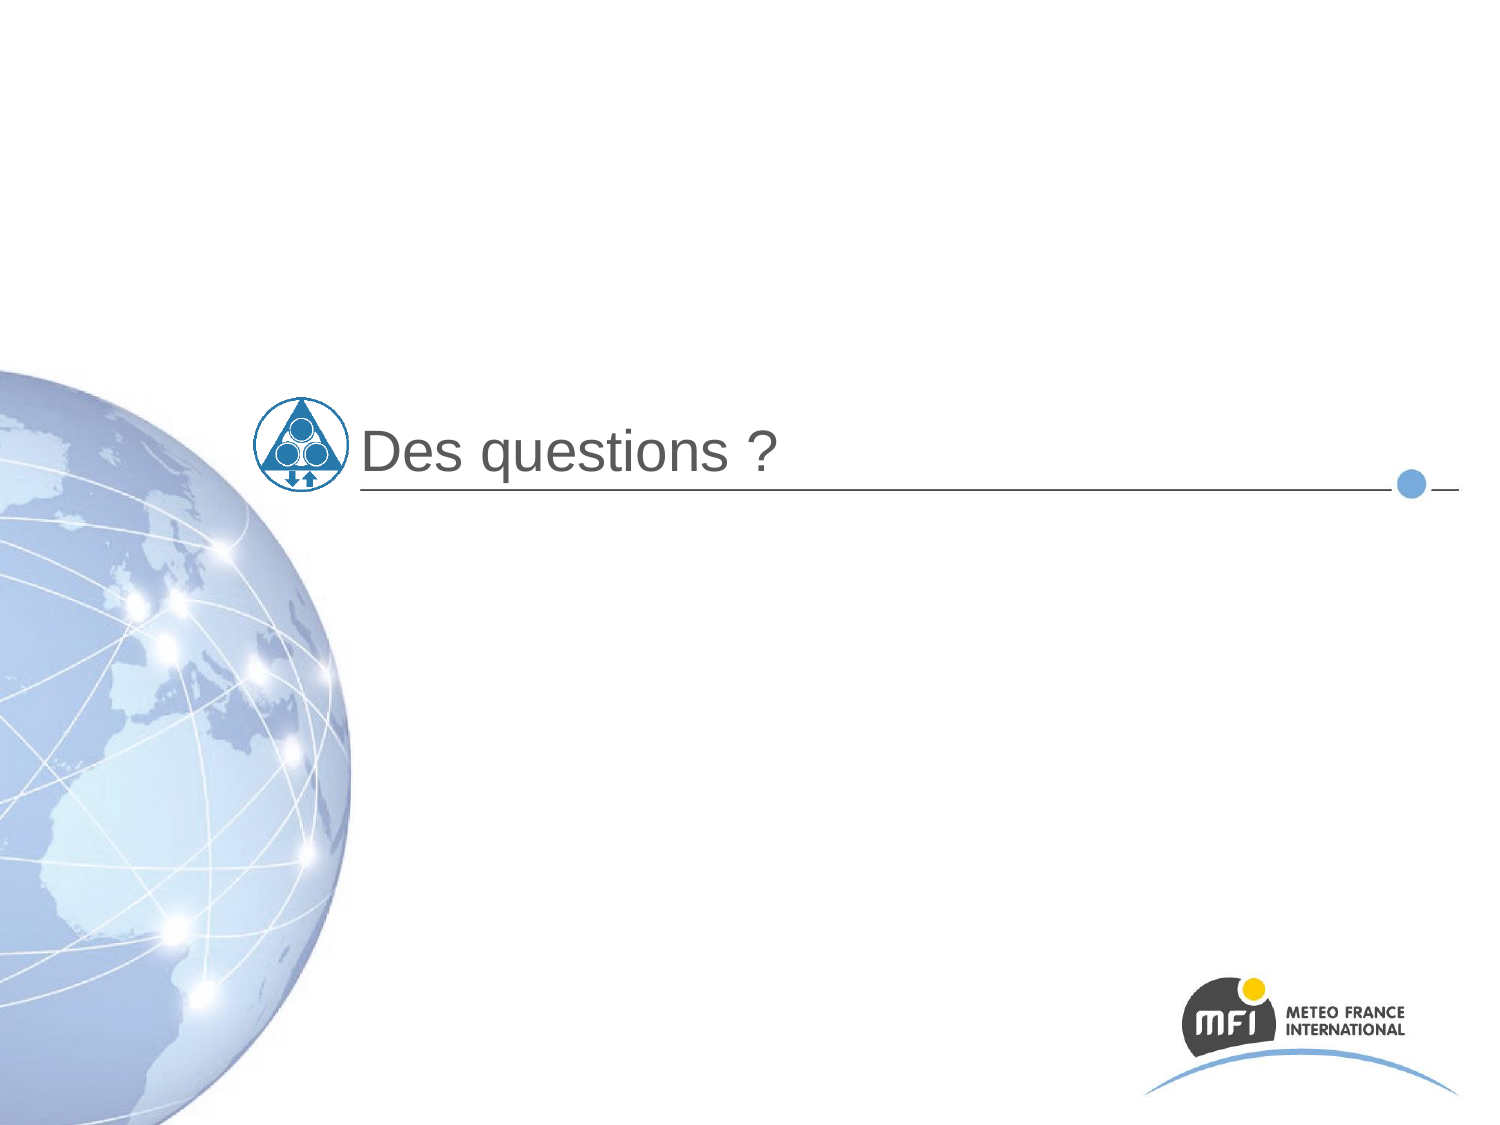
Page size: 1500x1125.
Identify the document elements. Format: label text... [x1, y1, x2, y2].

title Des questions ? [360, 278, 1412, 492]
picture [0, 0, 1500, 1125]
